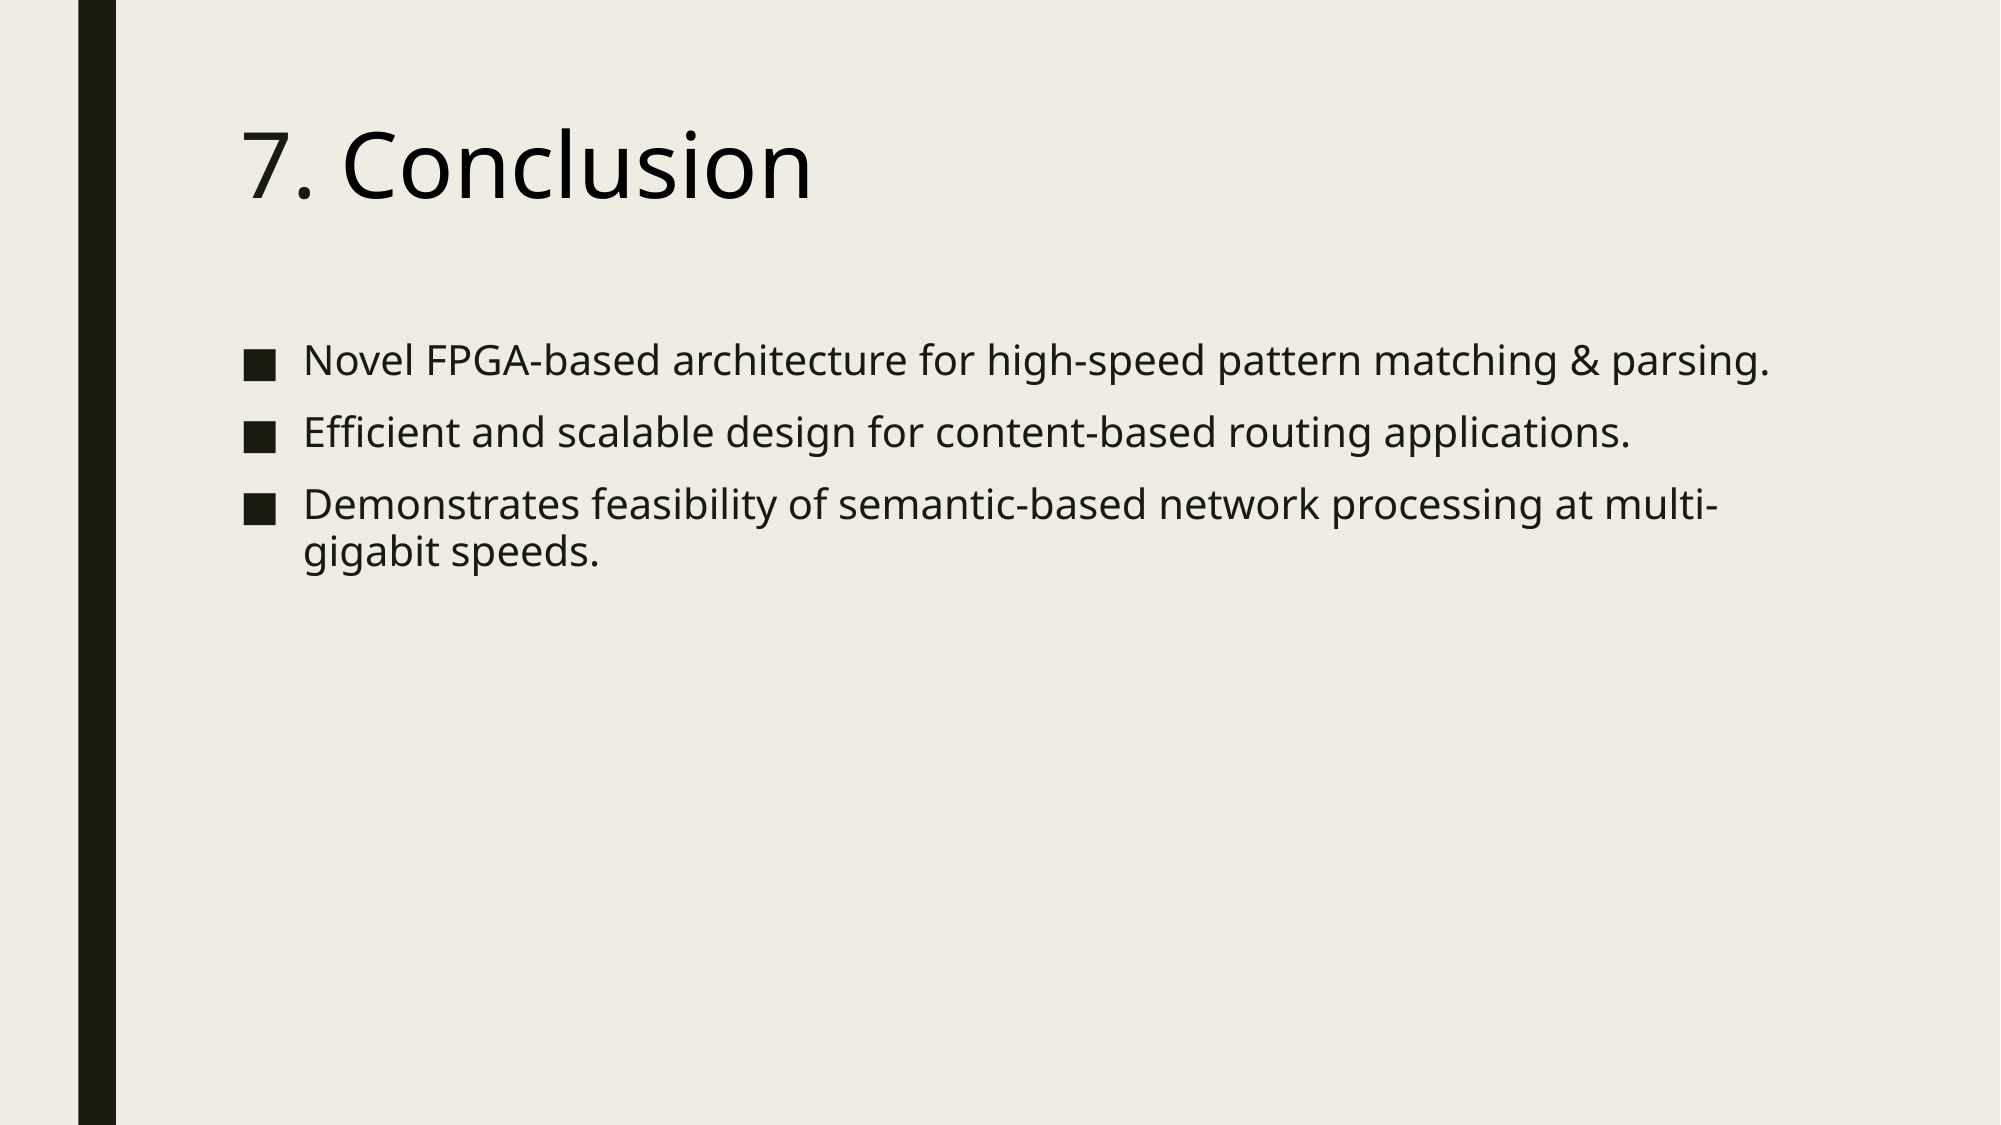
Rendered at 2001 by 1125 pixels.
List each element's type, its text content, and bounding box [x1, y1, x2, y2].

text_box Novel FPGA-based architecture for high-speed pattern matching & parsing. Efficient and scalable design for content-based routing applications. Demonstrates feasibility of semantic-based network processing at multi-gigabit speeds. [224, 330, 1800, 656]
title 7. Conclusion [225, 112, 1800, 240]
